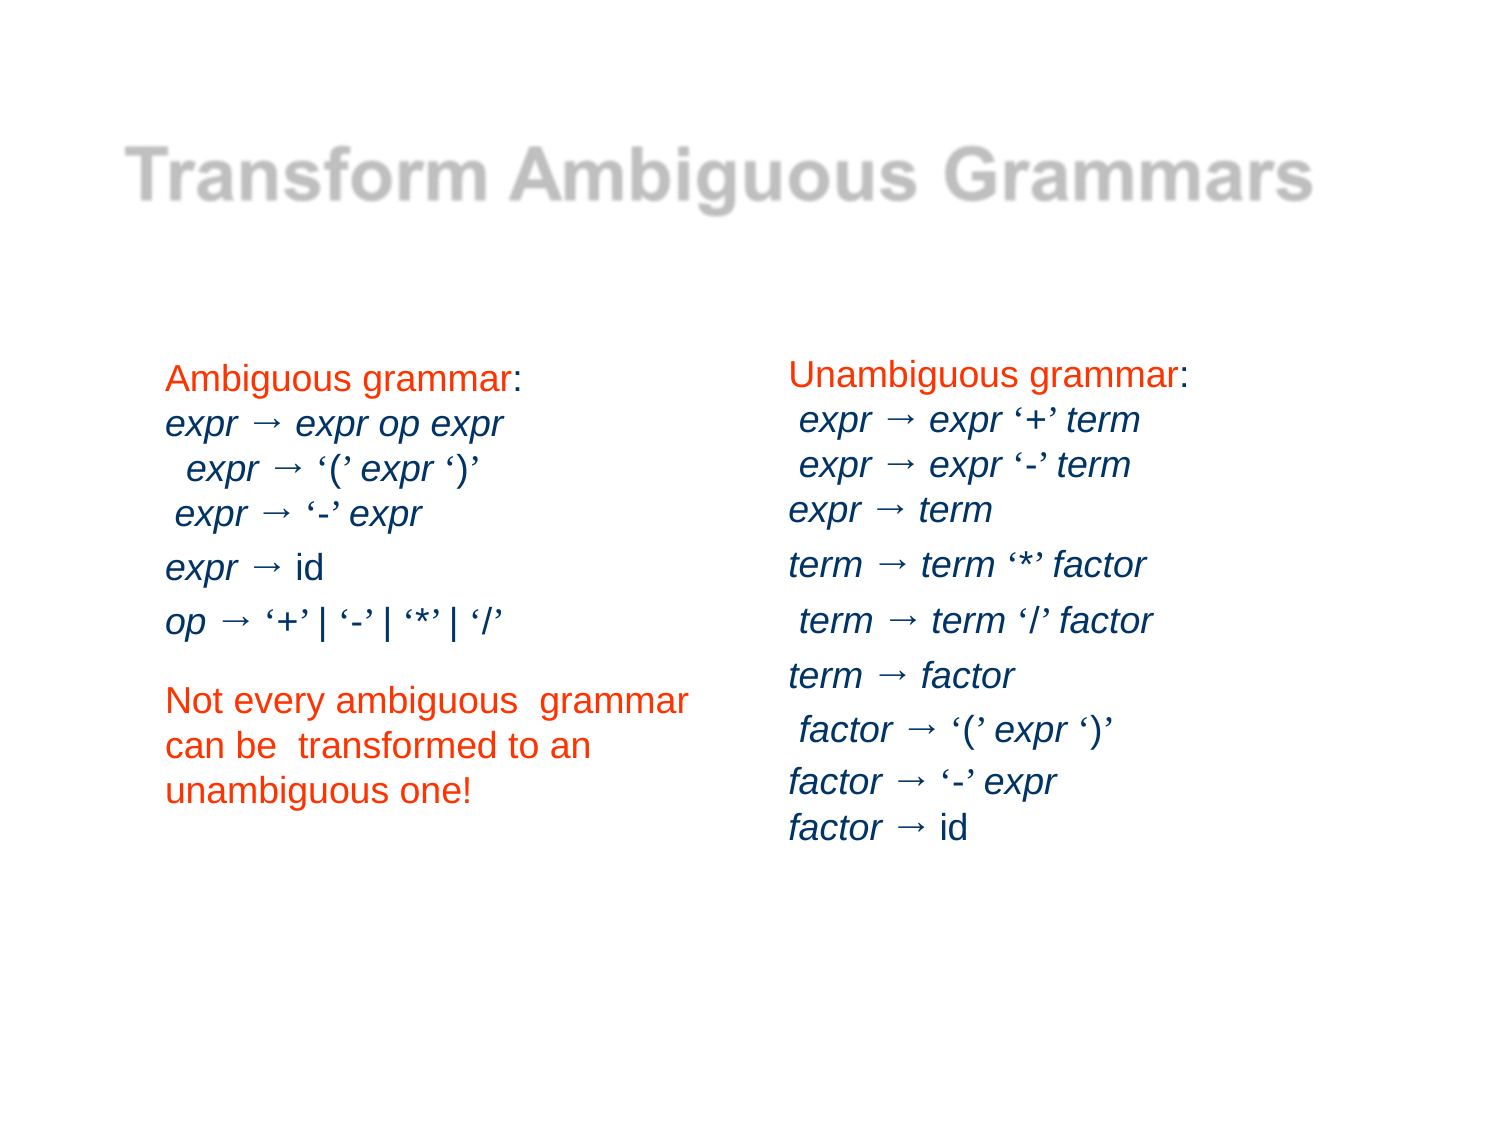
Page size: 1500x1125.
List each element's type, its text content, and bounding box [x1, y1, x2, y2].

text_box Unambiguous grammar: expr → expr ‘+’ term expr → expr ‘-’ term expr → term term → term ‘*’ factor term → term ‘/’ factor term → factor factor → ‘(’ expr ‘)’ factor → ‘-’ expr factor → id [786, 347, 1418, 848]
picture [73, 100, 1365, 267]
text_box Ambiguous grammar: expr → expr op expr expr → ‘(’ expr ‘)’ expr → ‘-’ expr expr → id op → ‘+’ | ‘-’ | ‘*’ | ‘/’ Not every ambiguous grammar can be transformed to an unambiguous one! [162, 351, 727, 812]
